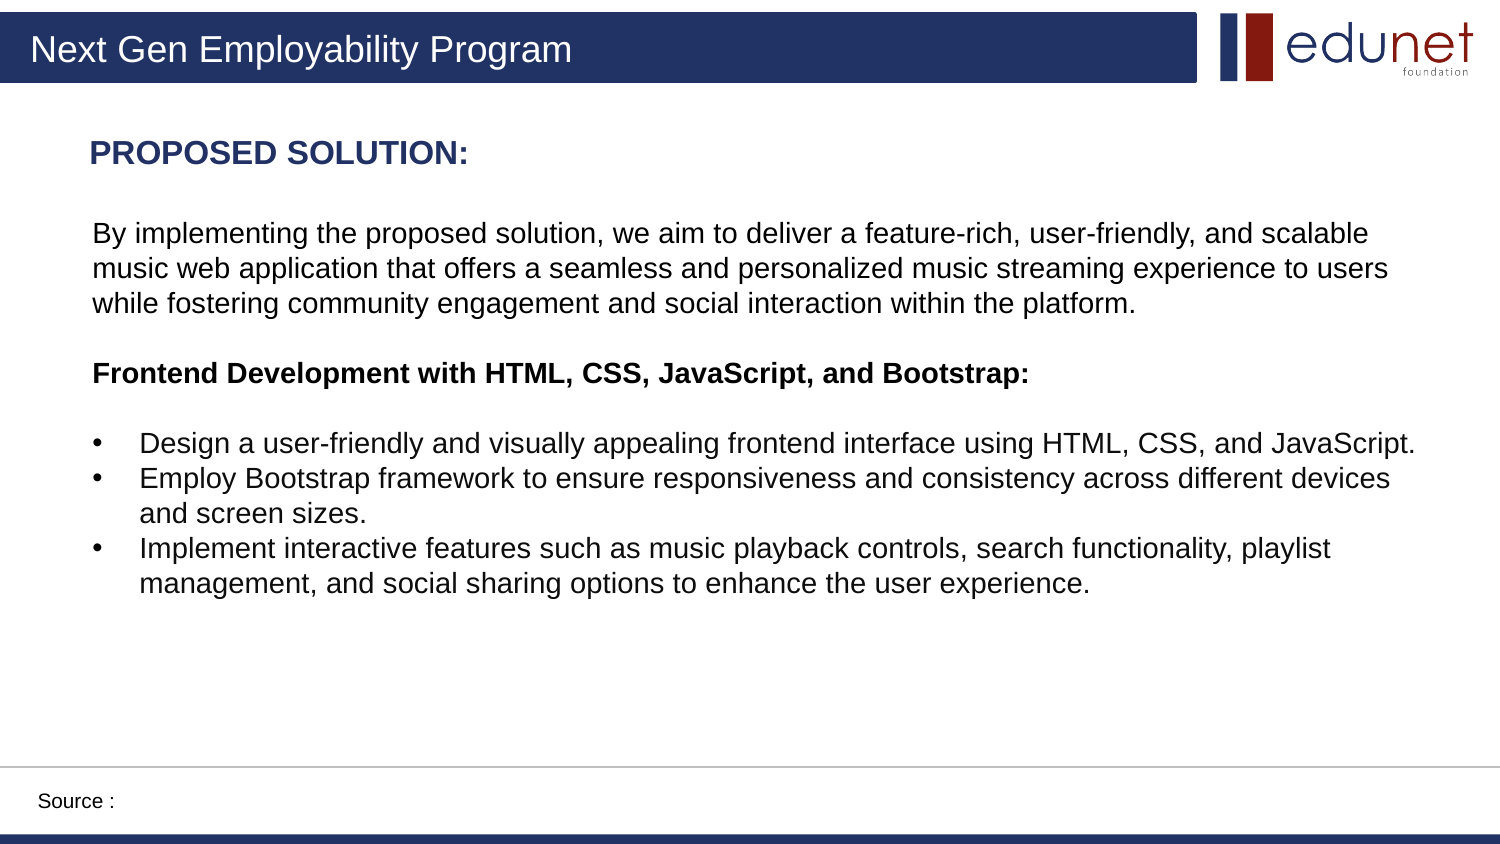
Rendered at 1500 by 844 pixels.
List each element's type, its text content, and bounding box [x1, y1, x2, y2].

title PROPOSED SOLUTION: [74, 116, 1369, 280]
picture [1279, 14, 1482, 83]
text_box Source : [22, 776, 139, 826]
subtitle By implementing the proposed solution, we aim to deliver a feature-rich, user-friendly, and scalable music web application that offers a seamless and personalized music streaming experience to users while fostering community engagement and social interaction within the platform. Frontend Development with HTML, CSS, JavaScript, and Bootstrap: Design a user-friendly and visually appealing frontend interface using HTML, CSS, and JavaScript. Employ Bootstrap framework to ensure responsiveness and consistency across different devices and screen sizes. Implement interactive features such as music playback controls, search functionality, playlist management, and social sharing options to enhance the user experience. [92, 197, 1443, 687]
